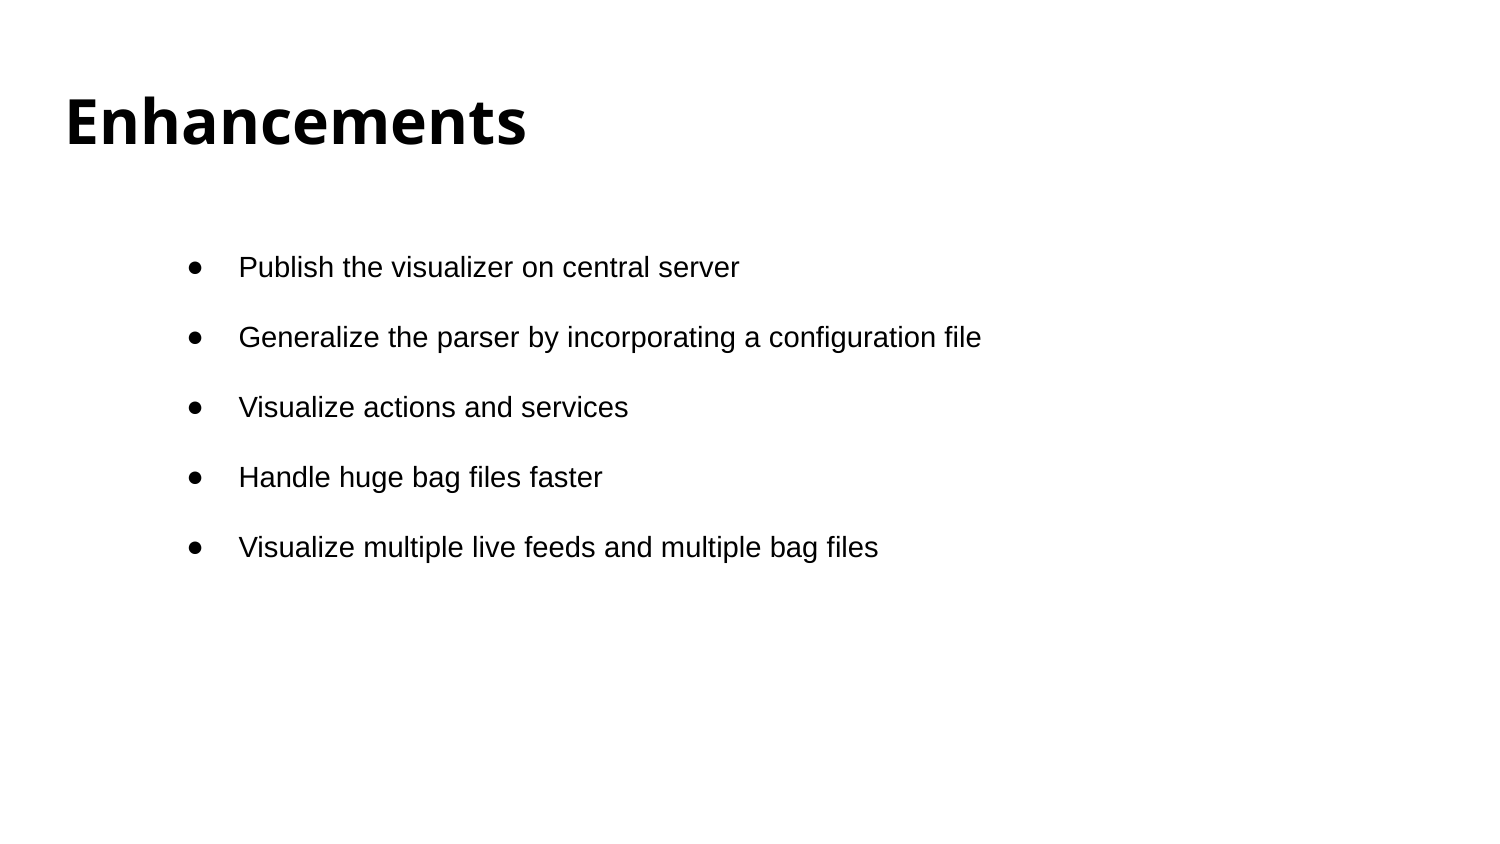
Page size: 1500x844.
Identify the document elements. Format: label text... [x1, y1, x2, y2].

text_box Publish the visualizer on central server Generalize the parser by incorporating a configuration file Visualize actions and services Handle huge bag files faster Visualize multiple live feeds and multiple bag files [148, 233, 1416, 803]
text_box Enhancements [49, 67, 1448, 173]
